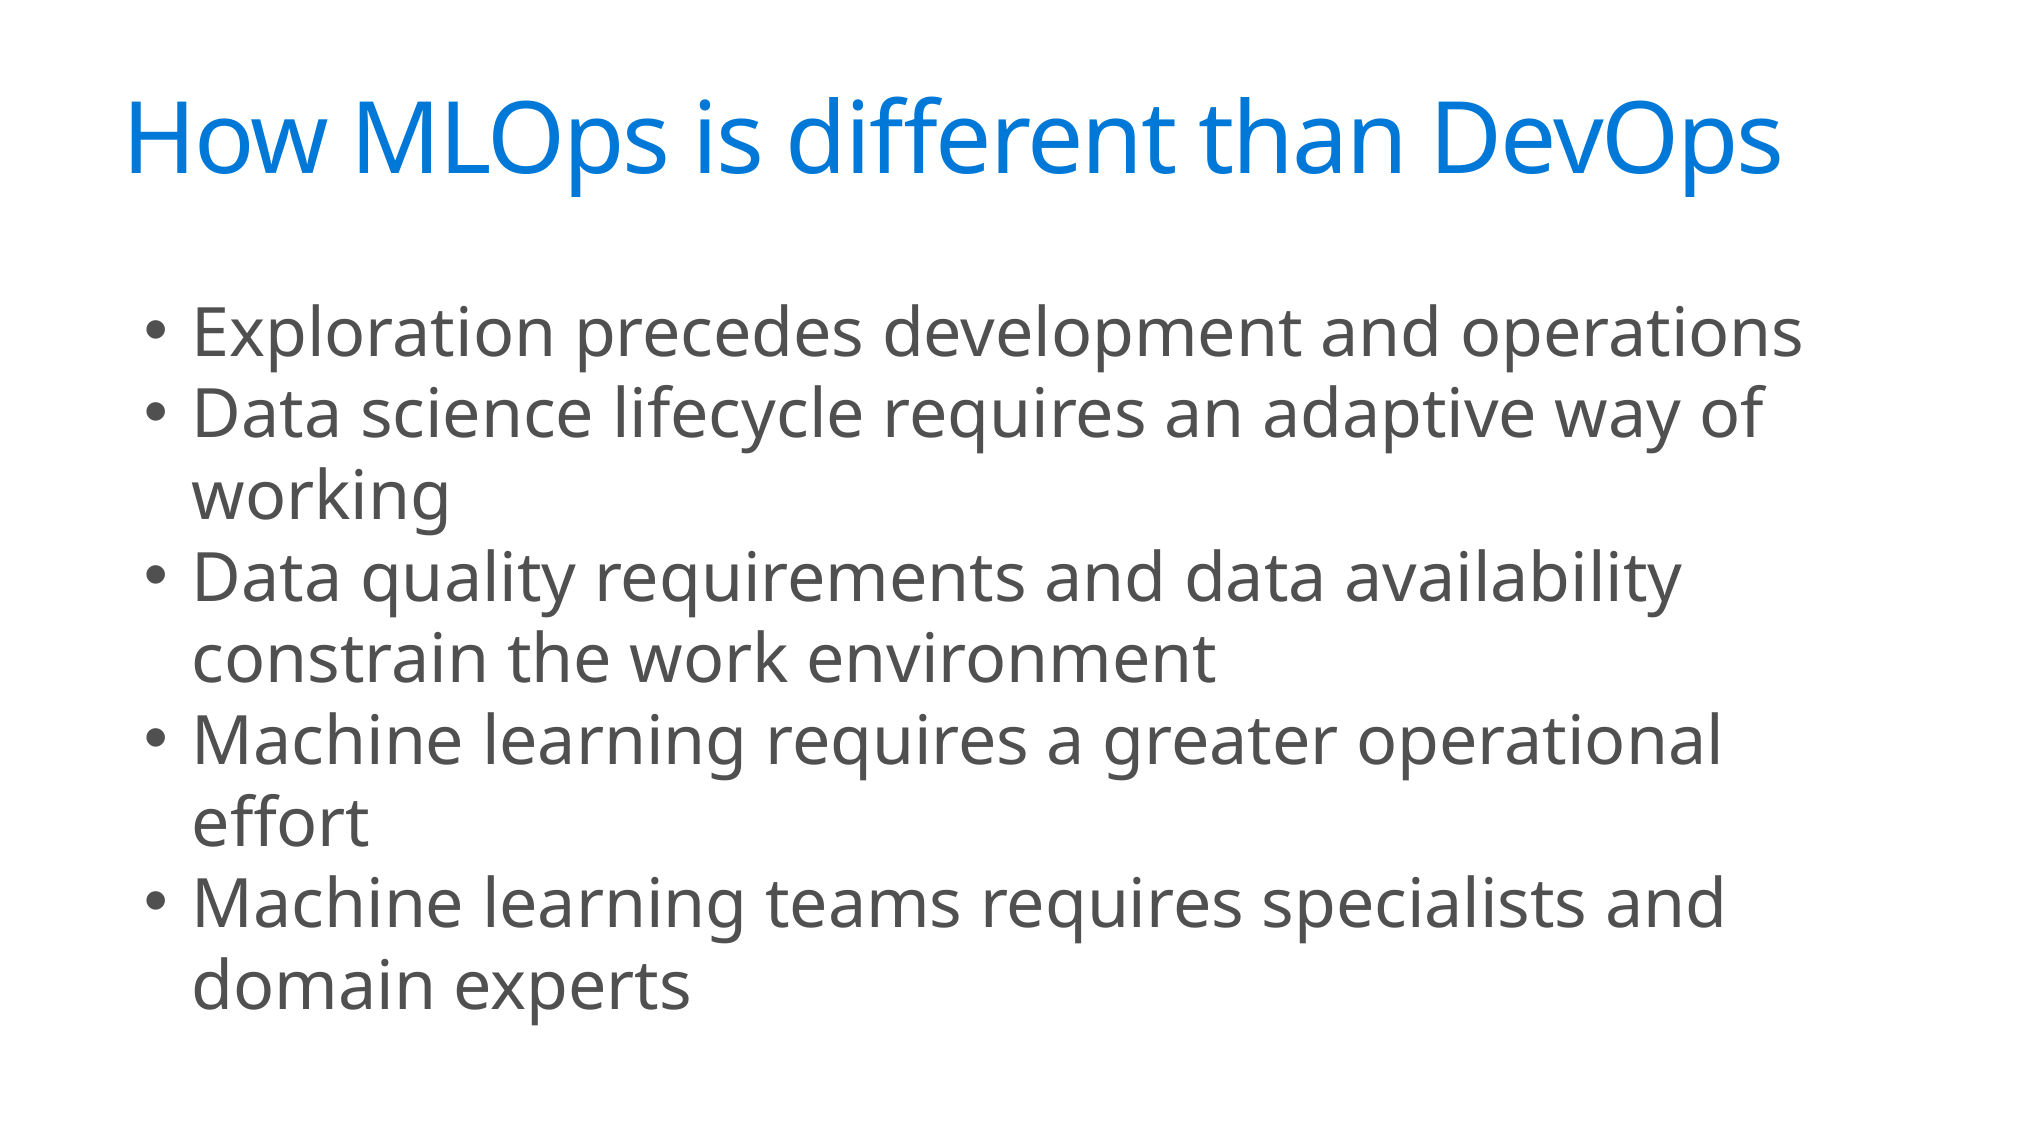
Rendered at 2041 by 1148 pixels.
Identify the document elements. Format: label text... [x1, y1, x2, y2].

title How MLOps is different than DevOps [98, 72, 1942, 166]
text_box Exploration precedes development and operations Data science lifecycle requires an adaptive way of working Data quality requirements and data availability constrain the work environment Machine learning requires a greater operational effort Machine learning teams requires specialists and domain experts [129, 280, 1917, 1031]
